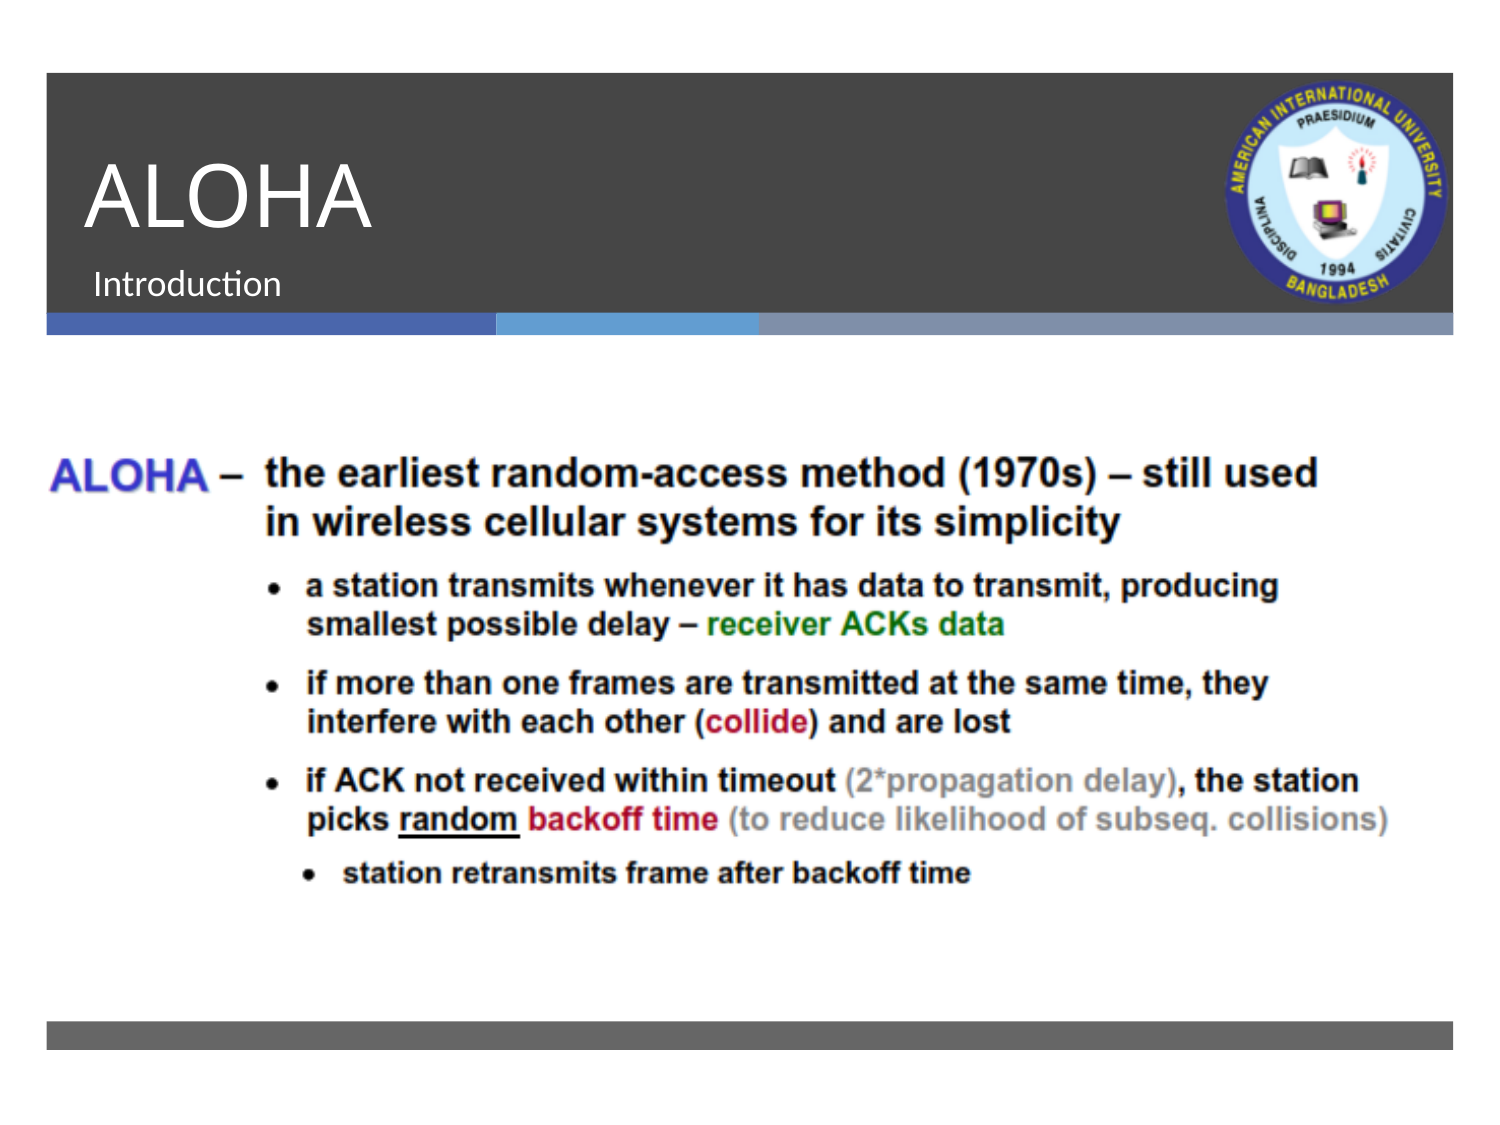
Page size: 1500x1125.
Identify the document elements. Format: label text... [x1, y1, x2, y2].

subtitle Introduction [78, 251, 1351, 331]
picture [1351, 75, 1454, 310]
picture [36, 450, 1426, 901]
title ALOHA [69, 73, 1351, 253]
